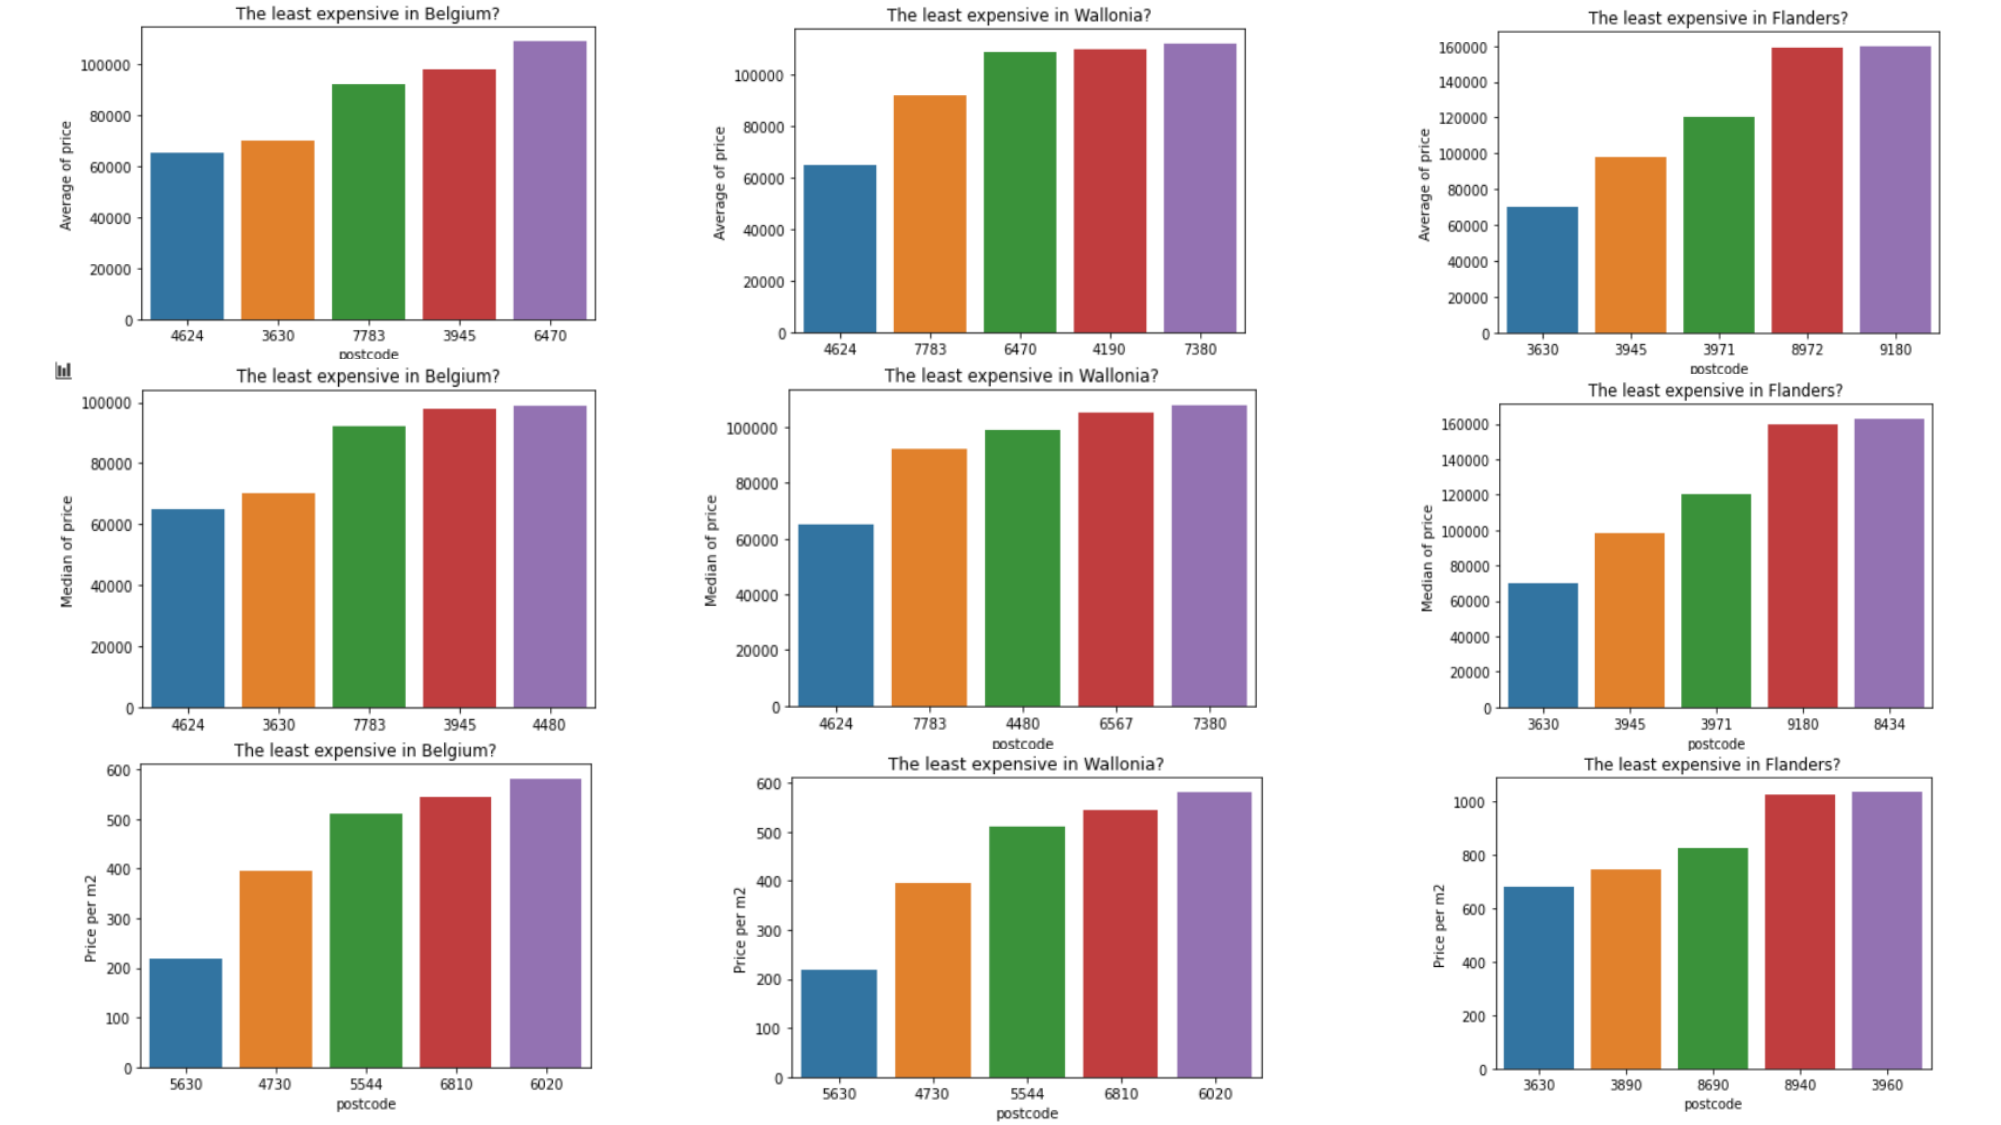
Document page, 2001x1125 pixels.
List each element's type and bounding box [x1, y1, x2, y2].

picture [1413, 2, 1947, 1123]
picture [698, 0, 1270, 1125]
picture [54, 0, 602, 1125]
